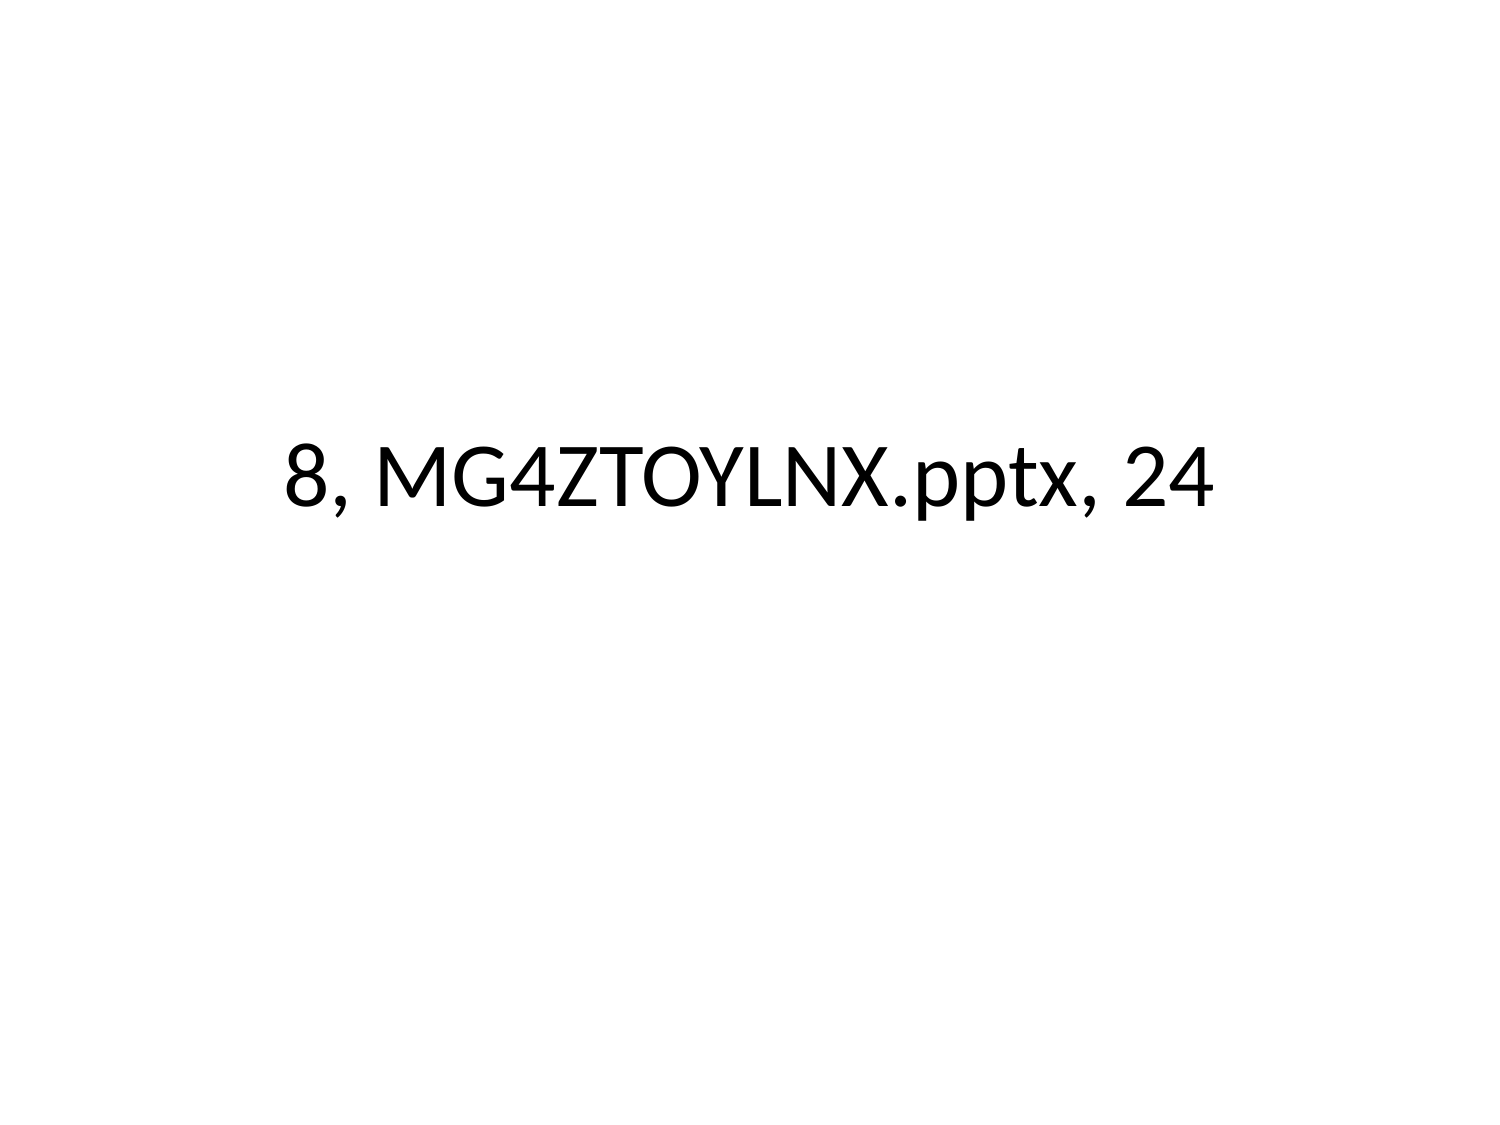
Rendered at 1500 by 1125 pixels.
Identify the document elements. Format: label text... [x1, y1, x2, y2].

title 8, MG4ZTOYLNX.pptx, 24 [112, 349, 1388, 591]
